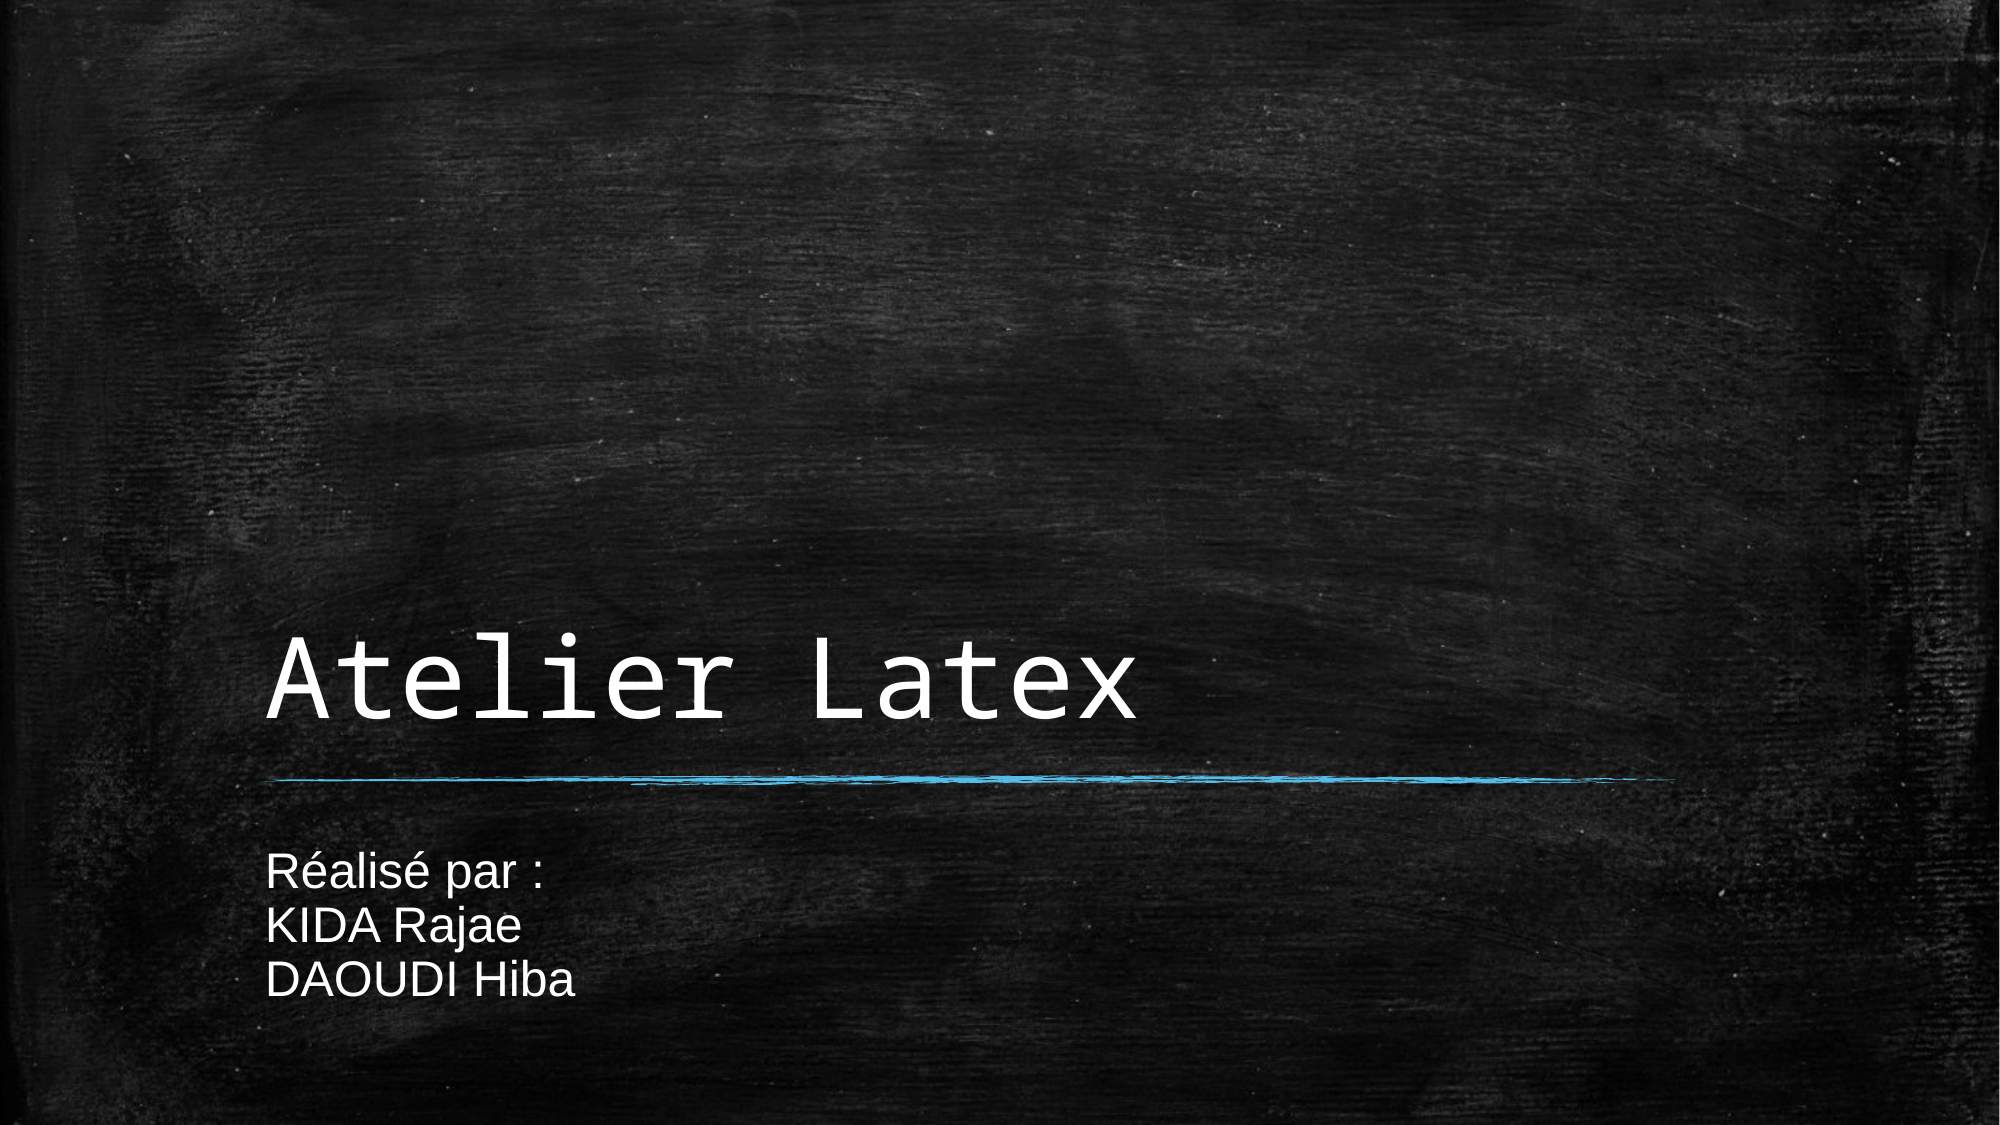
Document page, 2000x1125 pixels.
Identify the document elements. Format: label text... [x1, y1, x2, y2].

subtitle Réalisé par : KIDA Rajae DAOUDI Hiba [249, 837, 1750, 1013]
picture [0, 0, 2000, 1125]
title Atelier Latex [249, 312, 1750, 750]
